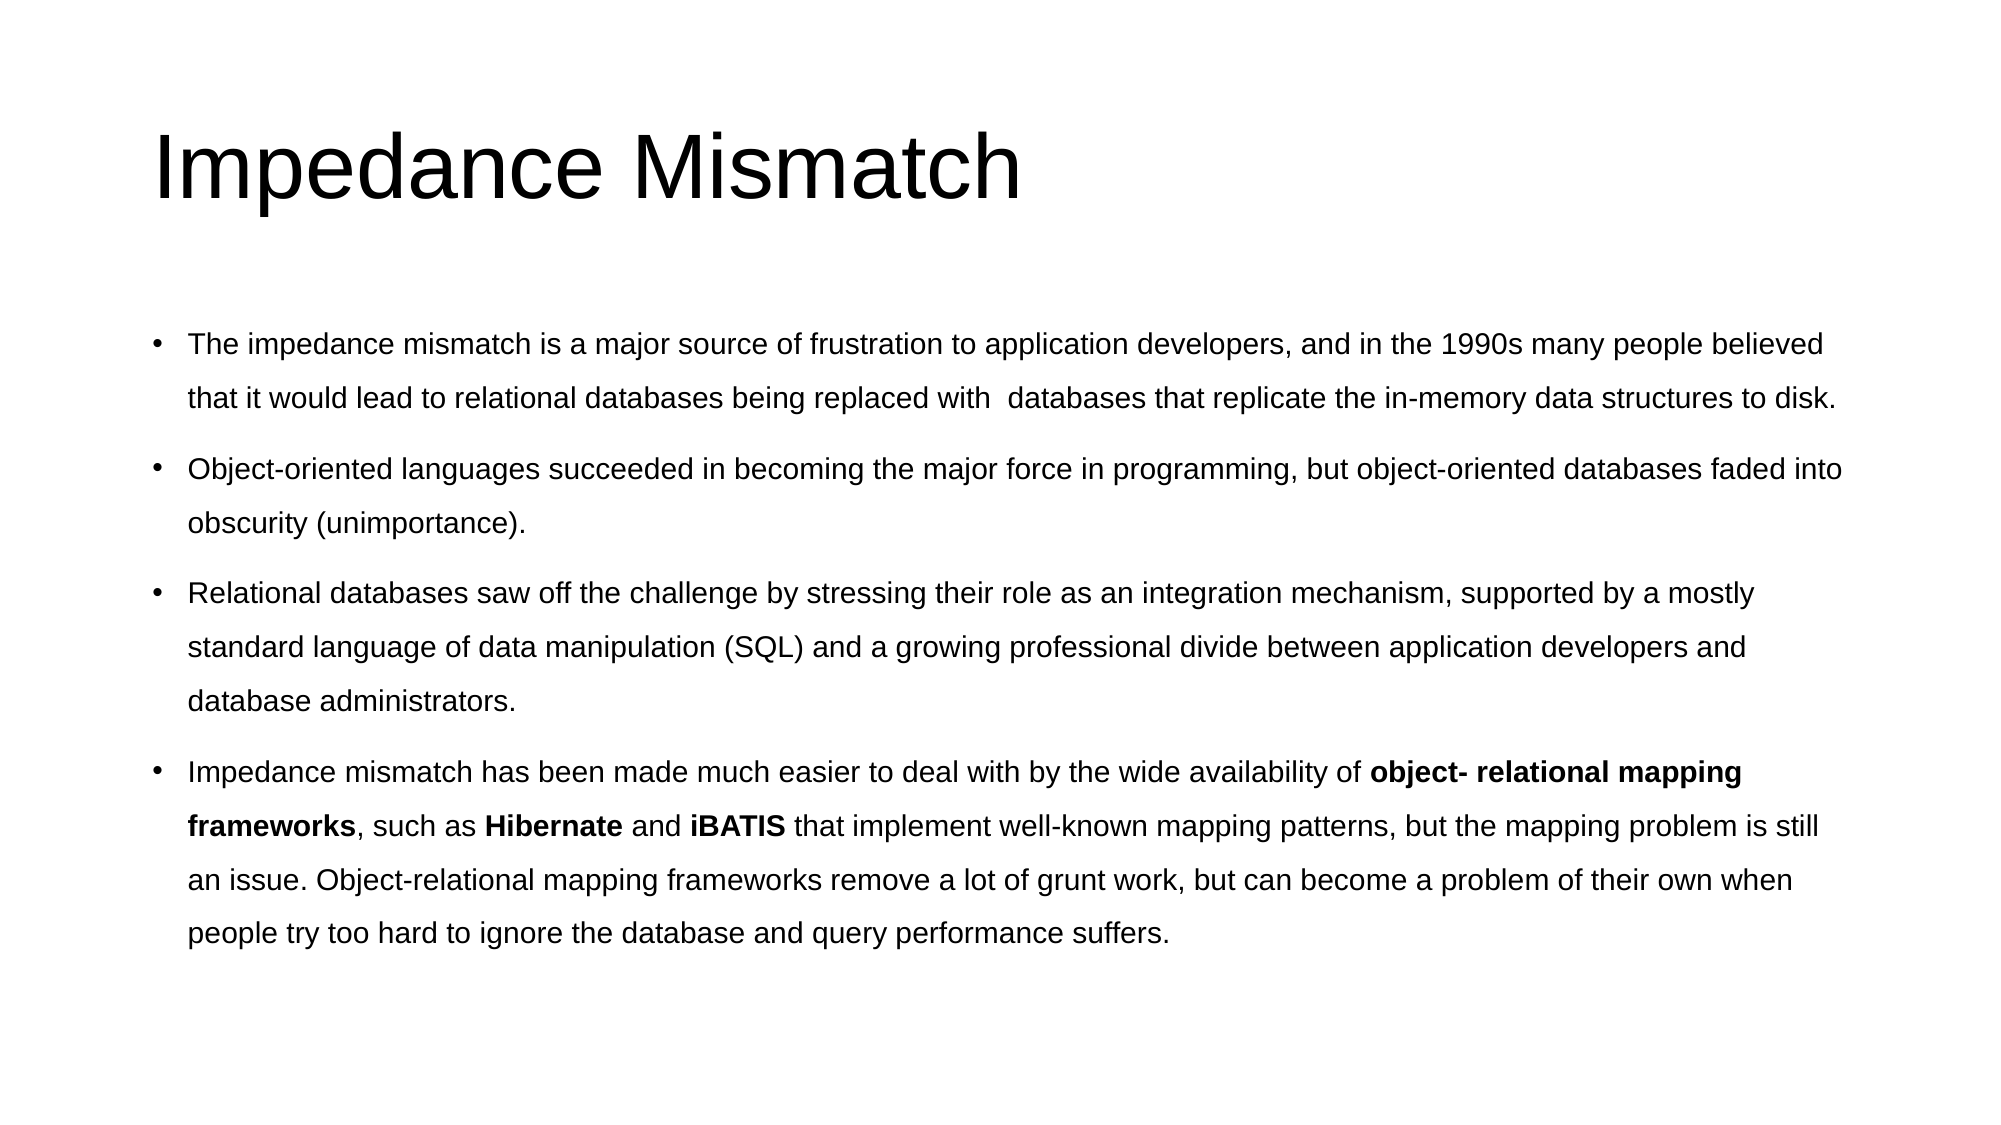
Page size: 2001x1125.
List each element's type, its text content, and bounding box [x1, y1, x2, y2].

list The impedance mismatch is a major source of frustration to application developers, and in the 1990s many people believed that it would lead to relational databases being replaced with databases that replicate the in-memory data structures to disk. Object-oriented languages succeeded in becoming the major force in programming, but object-oriented databases faded into obscurity (unimportance). Relational databases saw off the challenge by stressing their role as an integration mechanism, supported by a mostly standard language of data manipulation (SQL) and a growing professional divide between application developers and database administrators. Impedance mismatch has been made much easier to deal with by the wide availability of object- relational mapping frameworks, such as Hibernate and iBATIS that implement well-known mapping patterns, but the mapping problem is still an issue. Object-relational mapping frameworks remove a lot of grunt work, but can become a problem of their own when people try too hard to ignore the database and query performance suffers. [137, 299, 1863, 1014]
title Impedance Mismatch [137, 59, 1863, 278]
